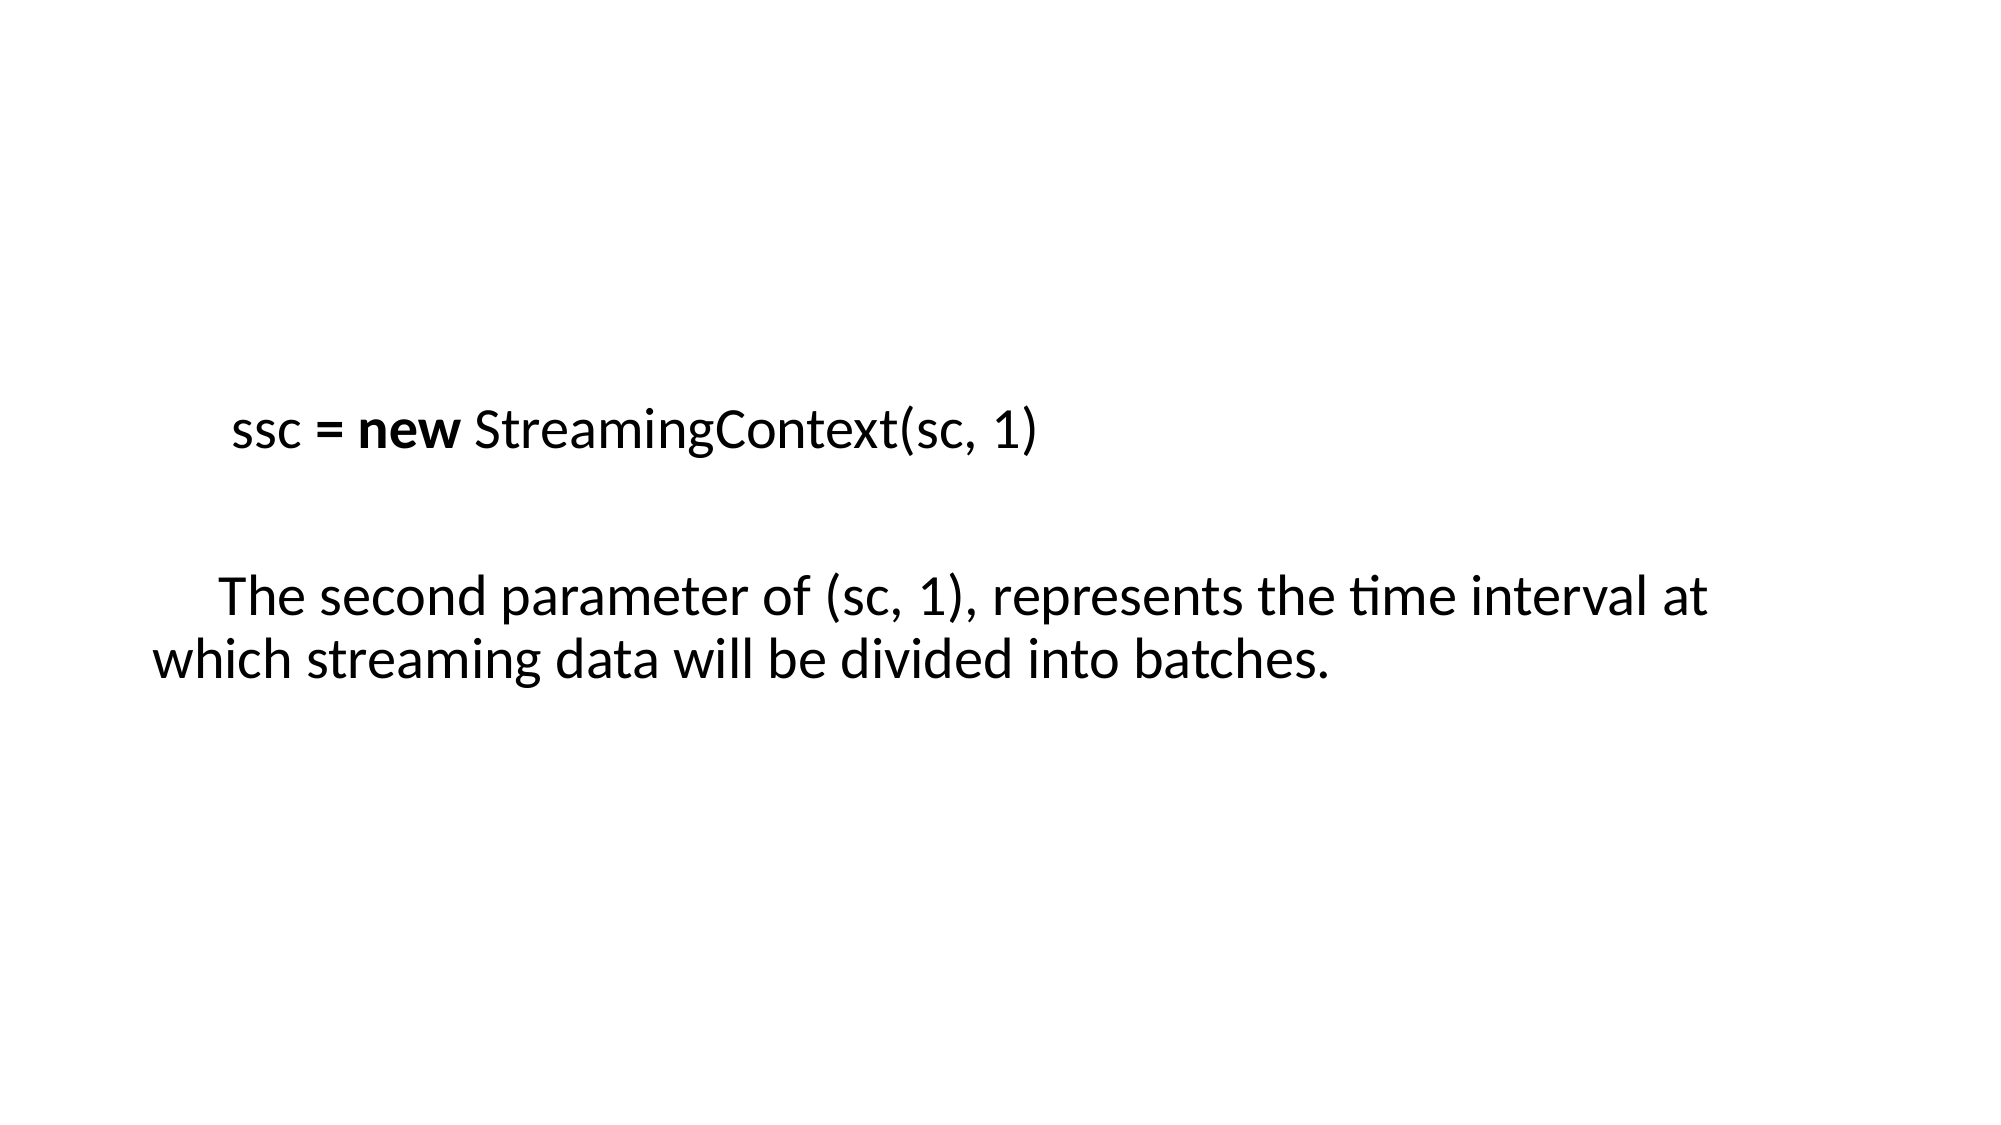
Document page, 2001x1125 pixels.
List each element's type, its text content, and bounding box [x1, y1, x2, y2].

list ssc = new StreamingContext(sc, 1) The second parameter of (sc, 1), represents the time interval at which streaming data will be divided into batches. [137, 299, 1863, 1014]
